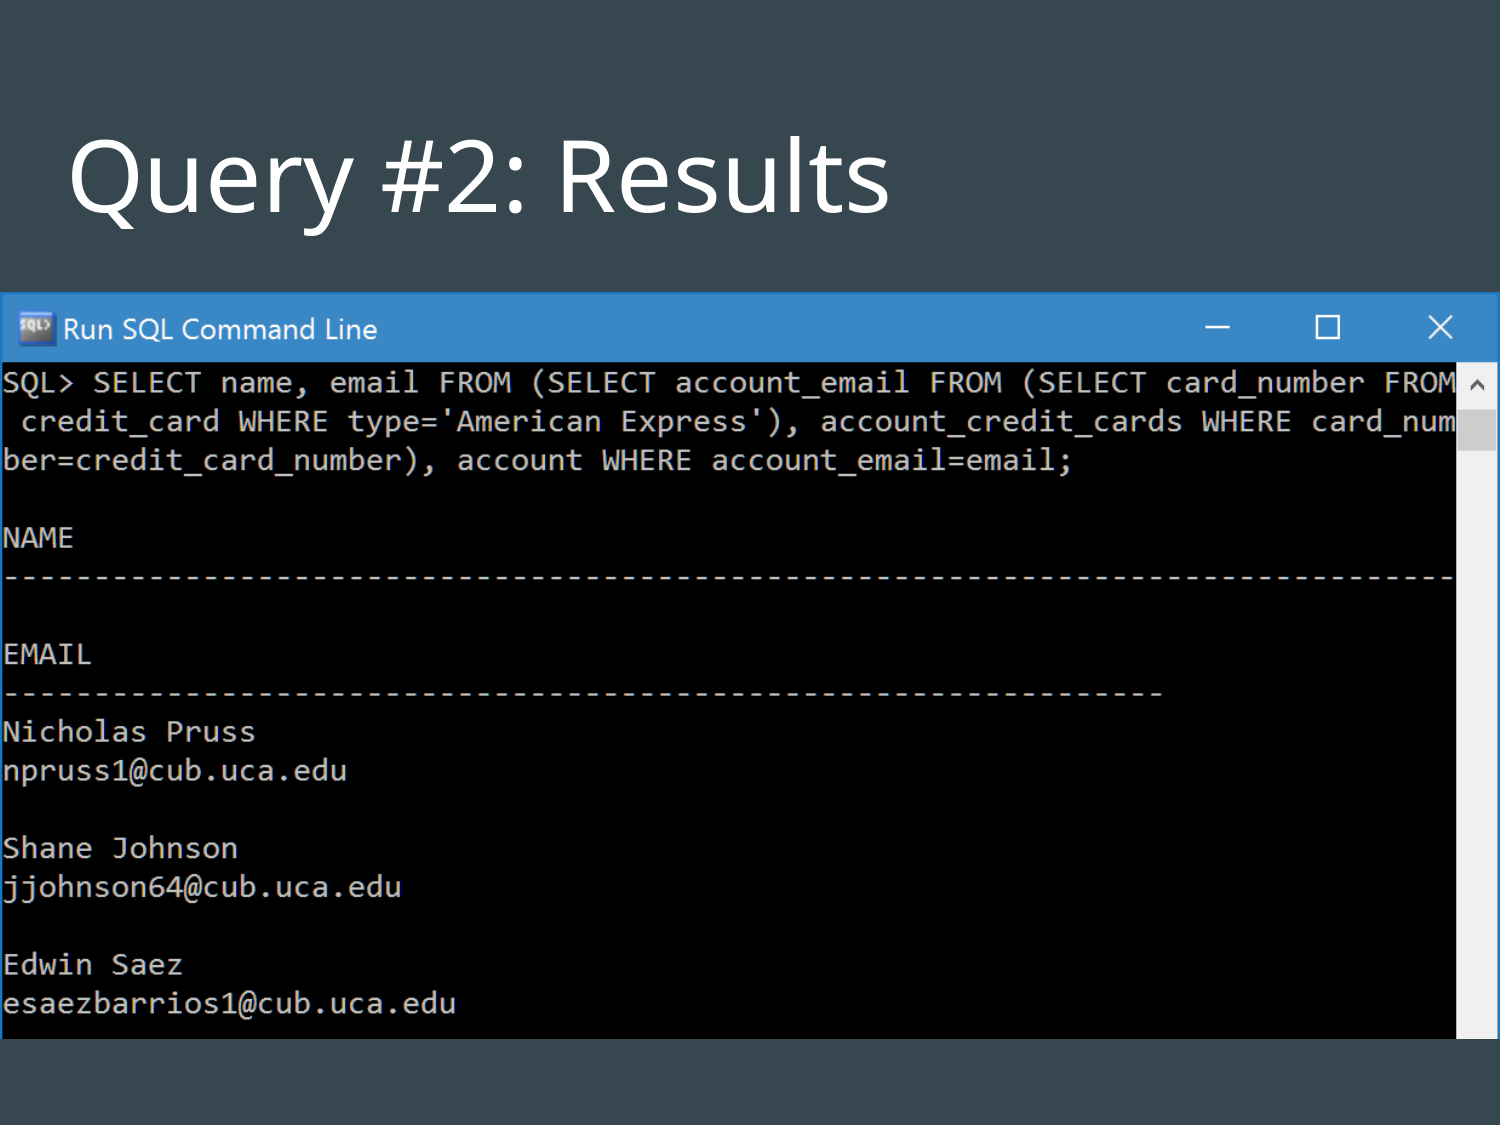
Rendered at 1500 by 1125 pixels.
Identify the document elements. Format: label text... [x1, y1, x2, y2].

title Query #2: Results [51, 97, 1449, 223]
picture [0, 292, 1500, 1040]
